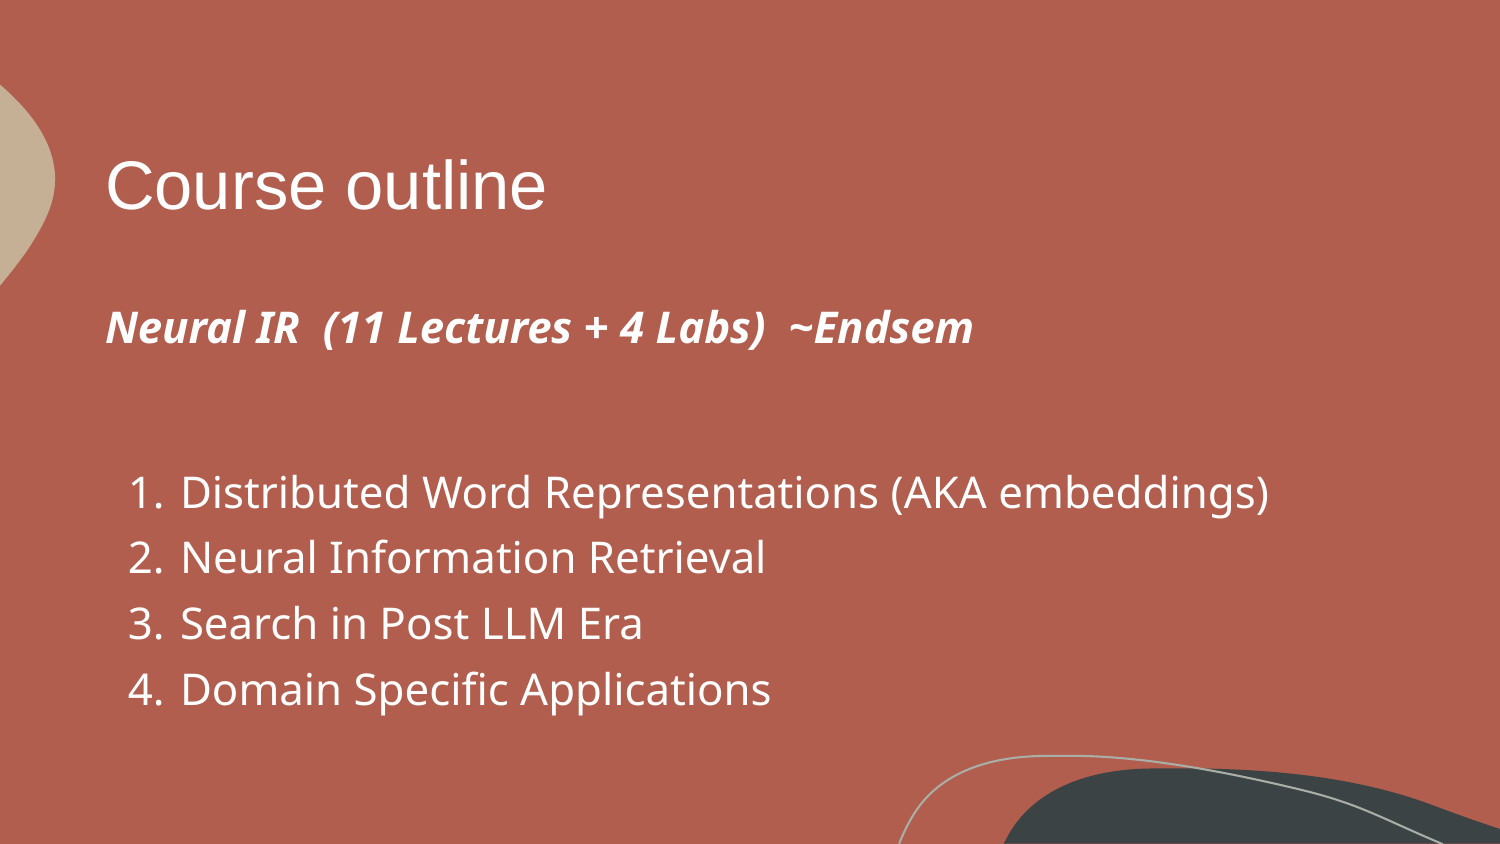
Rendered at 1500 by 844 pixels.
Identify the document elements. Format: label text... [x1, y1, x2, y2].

list Neural IR (11 Lectures + 4 Labs) ~Endsem Distributed Word Representations (AKA embeddings) Neural Information Retrieval Search in Post LLM Era Domain Specific Applications [93, 281, 1407, 751]
title Course outline [93, 93, 1407, 281]
